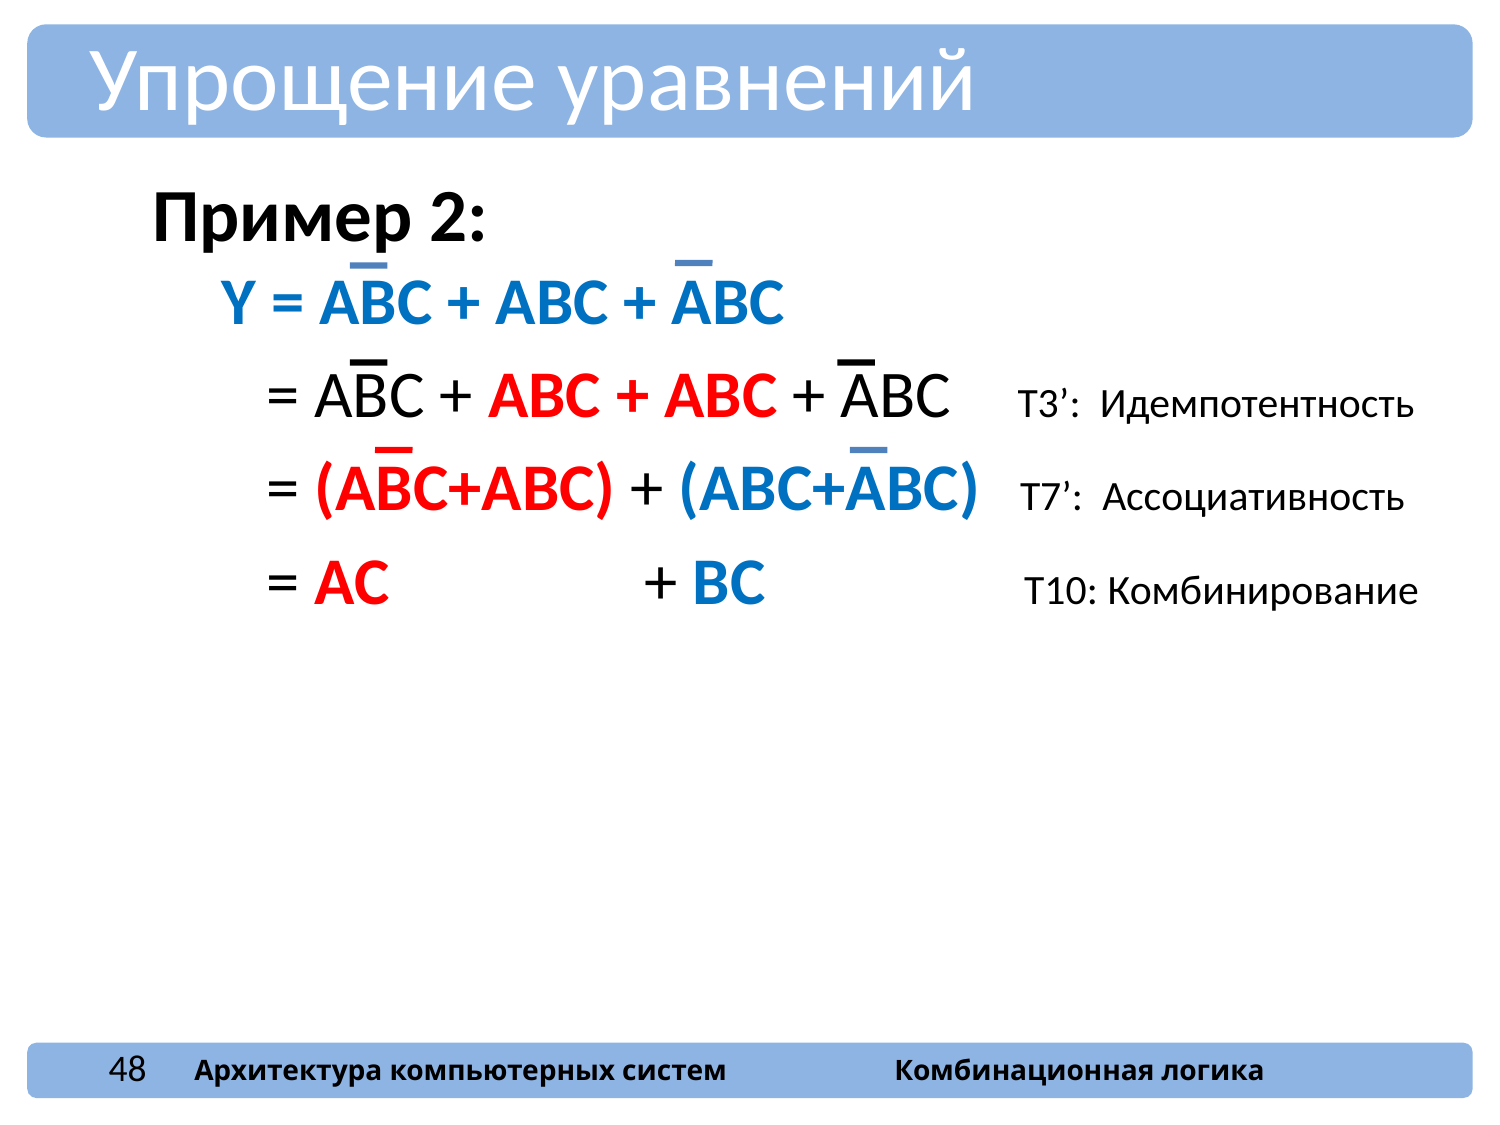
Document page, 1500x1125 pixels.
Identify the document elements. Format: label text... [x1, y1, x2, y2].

text_box Упрощение уравнений [75, 11, 1375, 136]
list Y = ABC + ABC + ABC = ABC + ABC + ABC + ABC T3’: Идемпотентность = (ABC+ABC) + (ABC+ABC) T7’: Ассоциативность = AC + BC T10: Комбинирование [206, 249, 1500, 1070]
slide_number 48 [0, 1036, 162, 1094]
text_box Пример 2: [137, 159, 713, 265]
